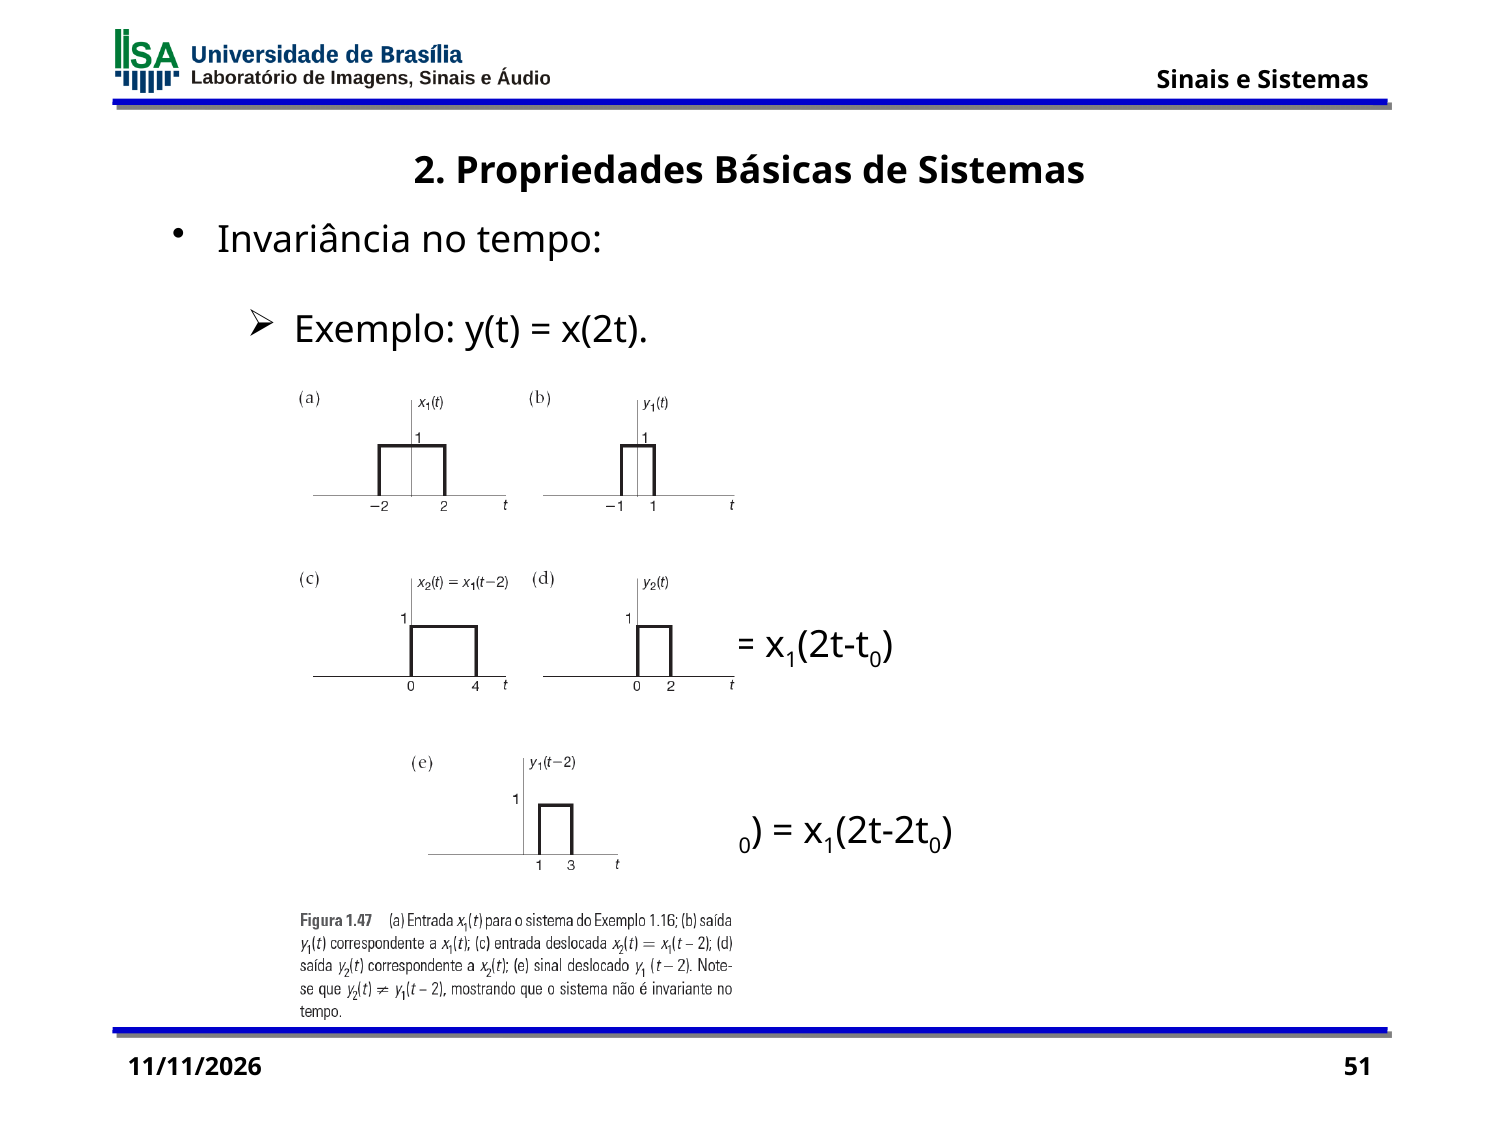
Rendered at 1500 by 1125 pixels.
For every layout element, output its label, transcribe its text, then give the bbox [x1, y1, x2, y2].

text_box Invariância no tempo: Exemplo: y(t) = x(2t). y2(t) = x1(2t-t0) y1(t-t0) = x1(2t-2t0) [157, 207, 1343, 865]
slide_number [112, 1042, 426, 1118]
picture [115, 29, 550, 93]
picture [291, 387, 739, 1024]
text_box 2. Propriedades Básicas de Sistemas [112, 138, 1388, 198]
slide_number 51 [1074, 1042, 1388, 1118]
